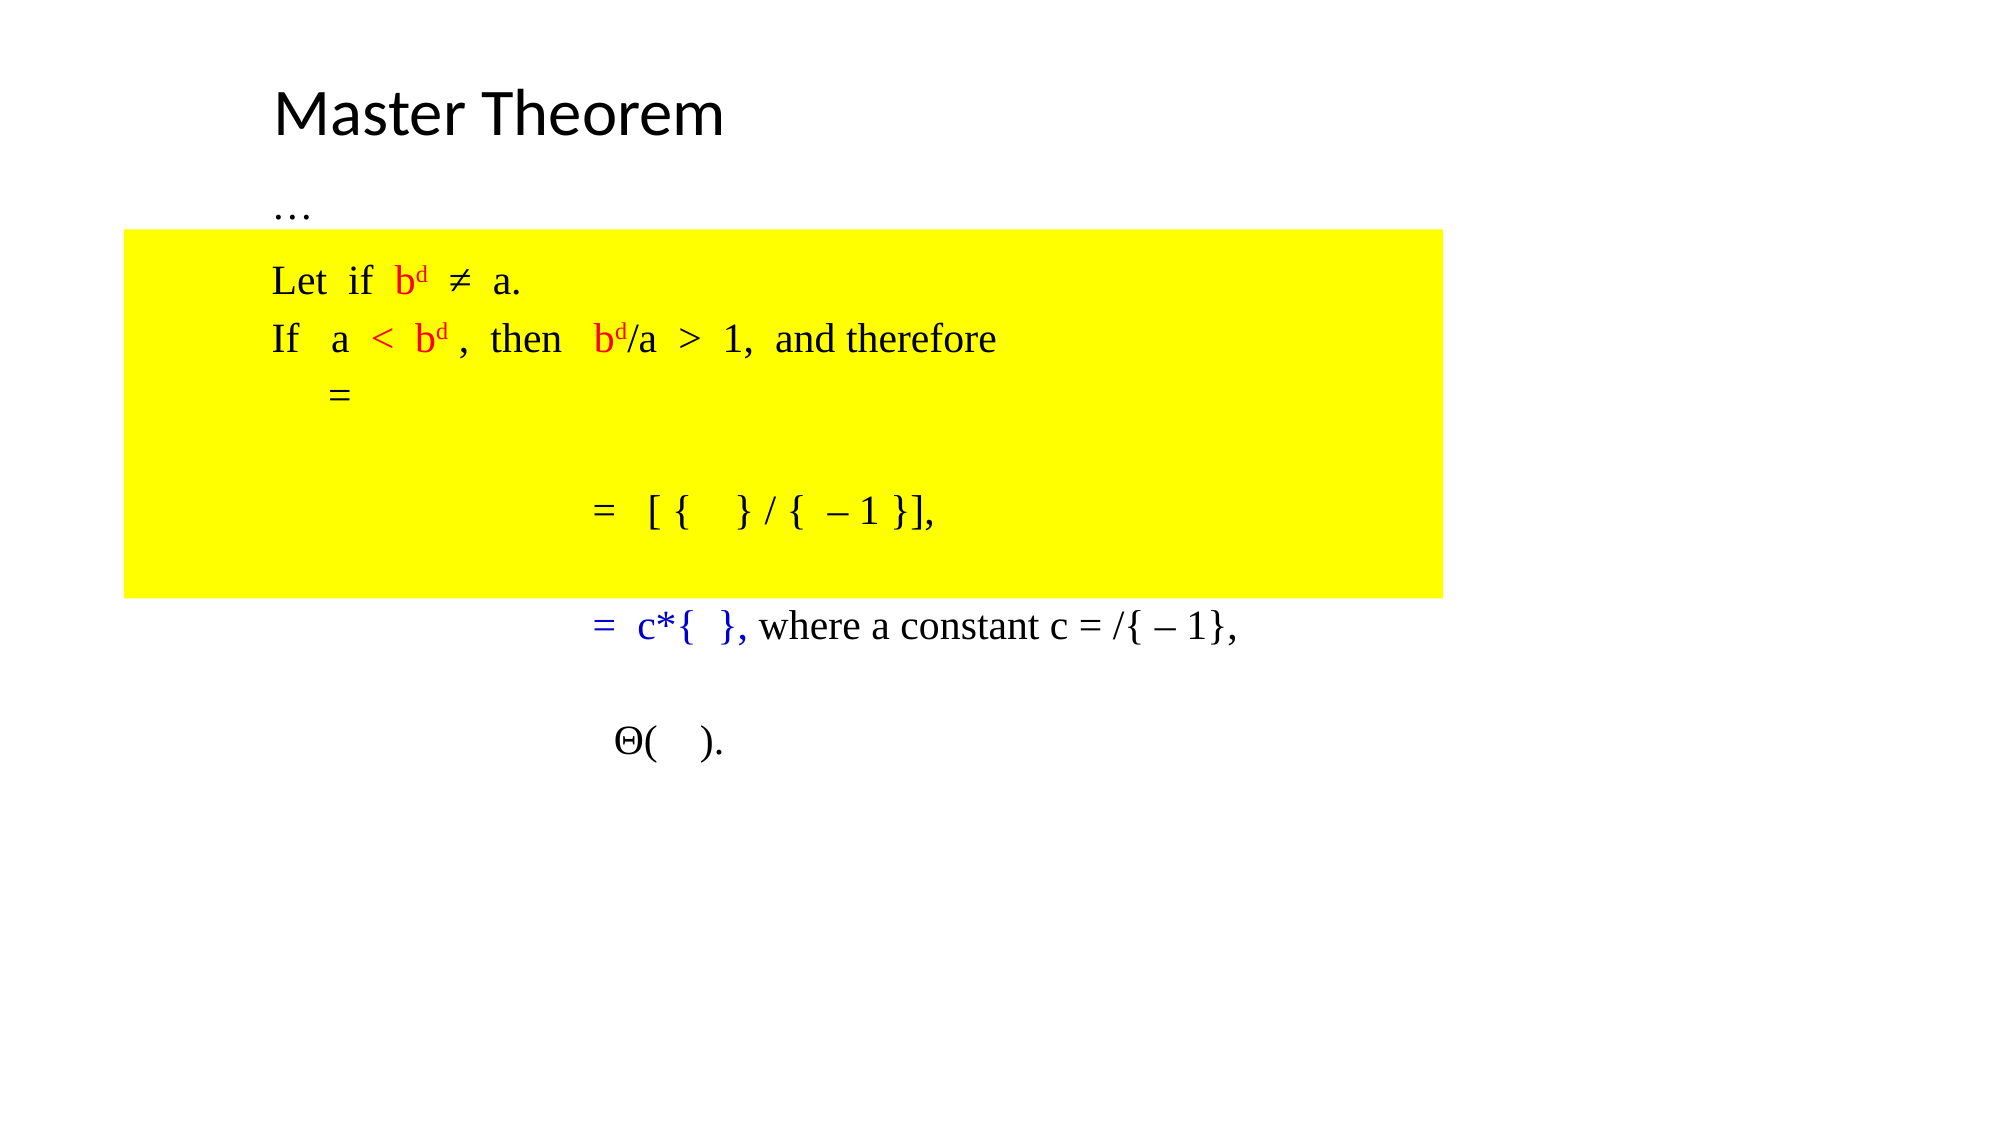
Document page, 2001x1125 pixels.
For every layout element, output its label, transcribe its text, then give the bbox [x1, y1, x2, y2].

text_box [123, 229, 1444, 599]
text_box Master Theorem [259, 61, 742, 157]
